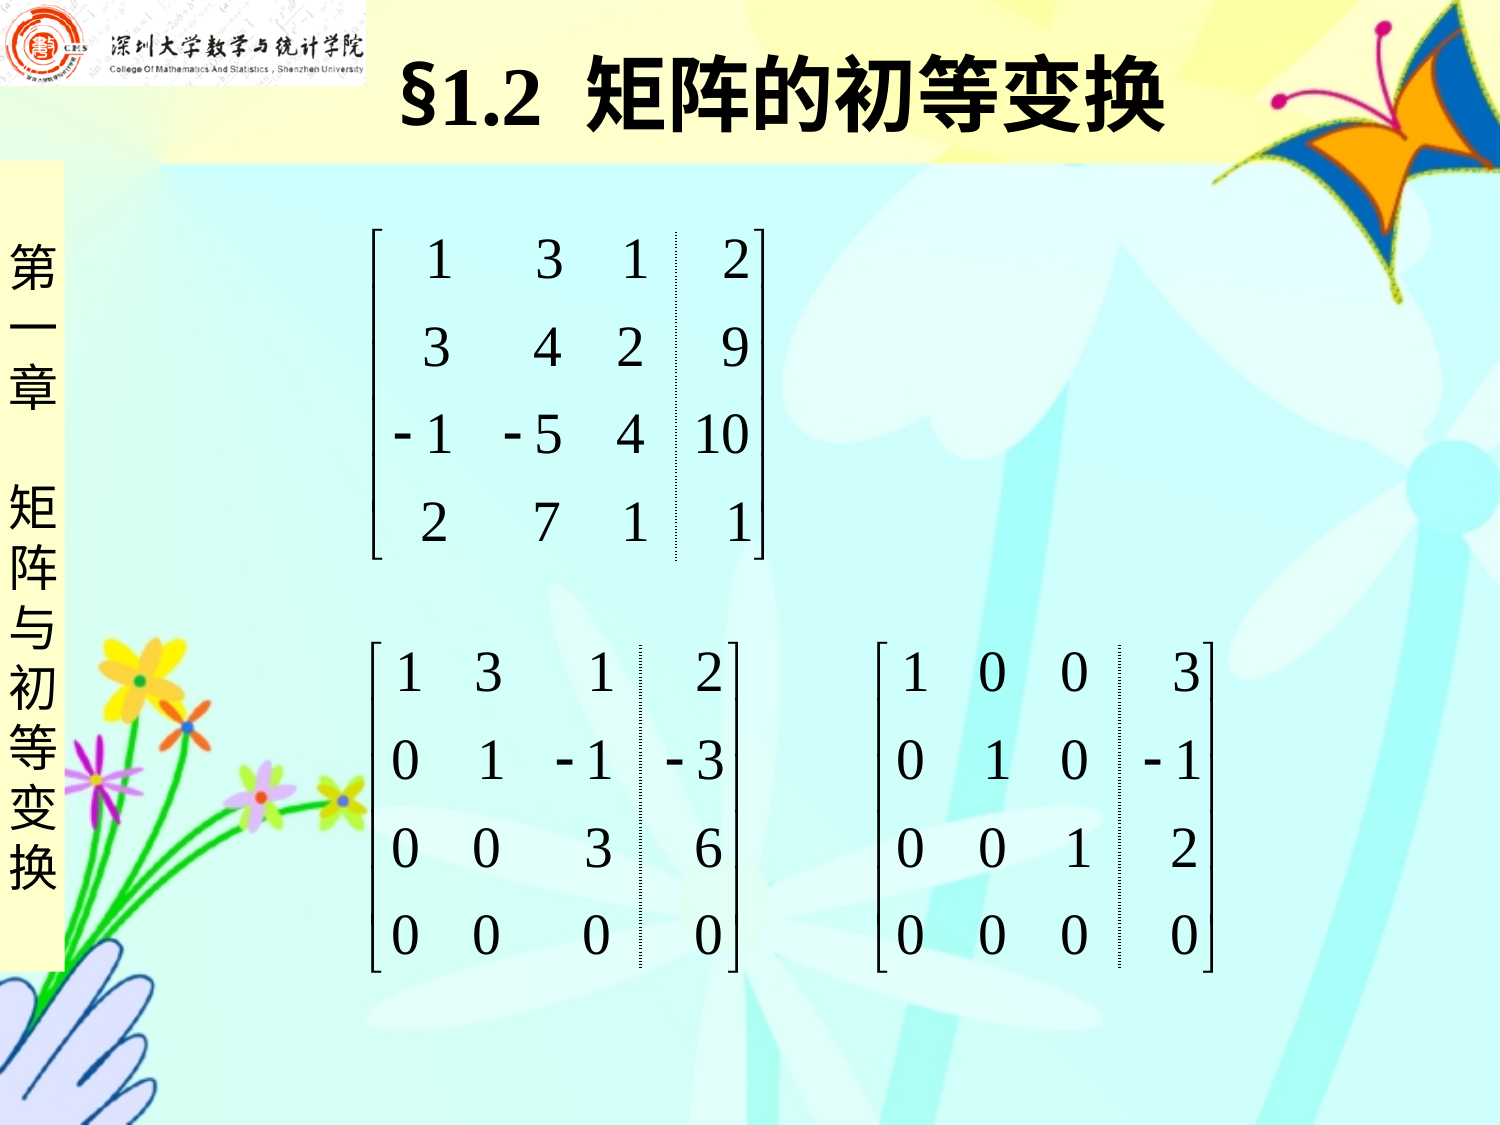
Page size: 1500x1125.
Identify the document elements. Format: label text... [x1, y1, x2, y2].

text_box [358, 632, 758, 985]
title §1.2 矩阵的初等变换 [383, 0, 1206, 194]
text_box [359, 219, 786, 572]
picture [0, 0, 1500, 1125]
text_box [864, 632, 1233, 985]
